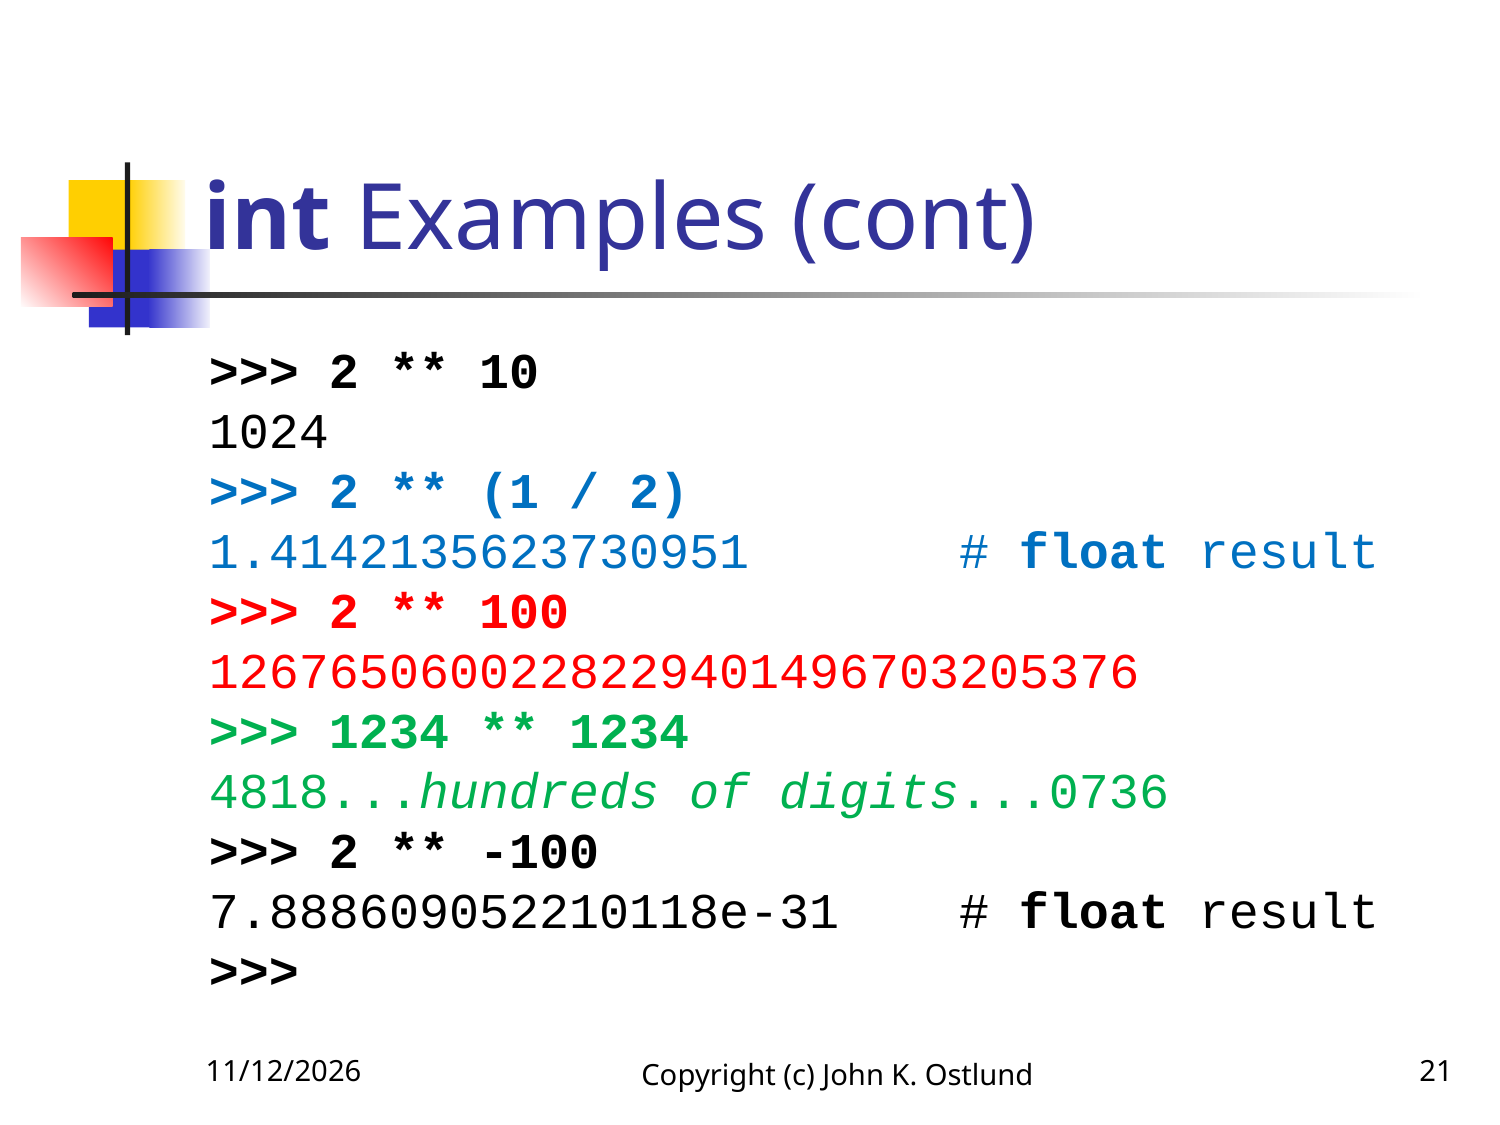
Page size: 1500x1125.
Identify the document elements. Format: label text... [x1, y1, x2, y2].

list >>> 2 ** 10 1024 >>> 2 ** (1 / 2) 1.4142135623730951 # float result >>> 2 ** 100 1267650600228229401496703205376 >>> 1234 ** 1234 4818...hundreds of digits...0736 >>> 2 ** -100 7.888609052210118e-31 # float result >>> [193, 331, 1469, 1006]
title int Examples (cont) [188, 35, 1468, 275]
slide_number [190, 1023, 504, 1100]
footer Copyright (c) John K. Ostlund [599, 1023, 1076, 1100]
slide_number 21 [1154, 1023, 1468, 1100]
